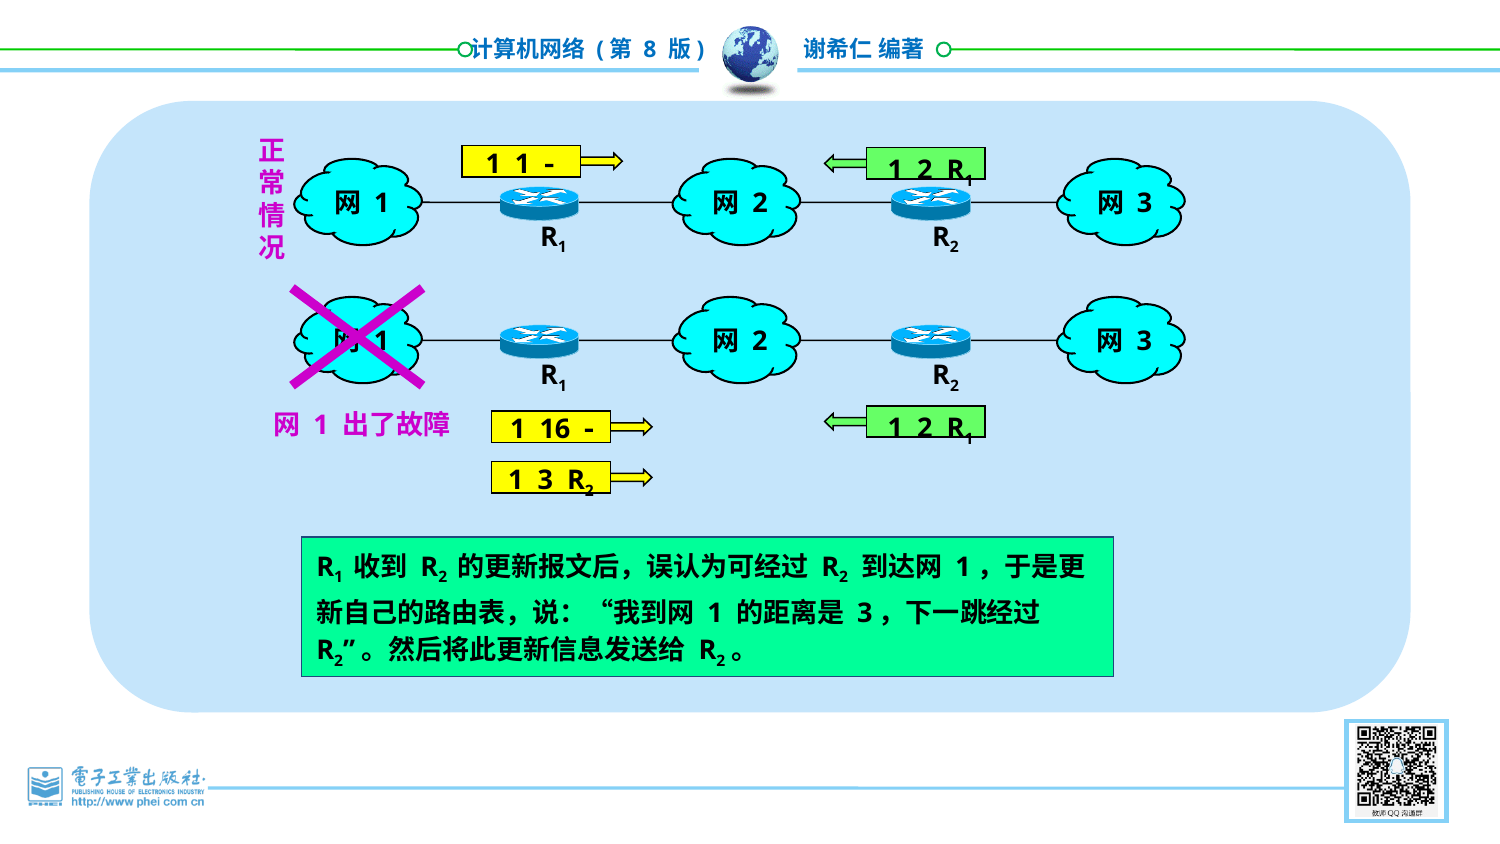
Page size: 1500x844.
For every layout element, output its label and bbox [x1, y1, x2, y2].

picture [23, 764, 208, 809]
picture [891, 213, 926, 221]
picture [891, 186, 929, 195]
text_box [87, 98, 1413, 715]
picture [543, 337, 565, 342]
picture [934, 337, 957, 343]
picture [499, 212, 535, 221]
picture [906, 198, 927, 205]
picture [544, 186, 580, 221]
picture [499, 324, 580, 360]
picture [543, 198, 564, 205]
picture [891, 324, 972, 360]
picture [936, 186, 972, 221]
picture [906, 336, 926, 344]
picture [720, 24, 780, 98]
picture [934, 198, 956, 205]
picture [515, 336, 534, 344]
picture [1355, 724, 1438, 817]
picture [515, 198, 535, 205]
picture [499, 186, 537, 198]
